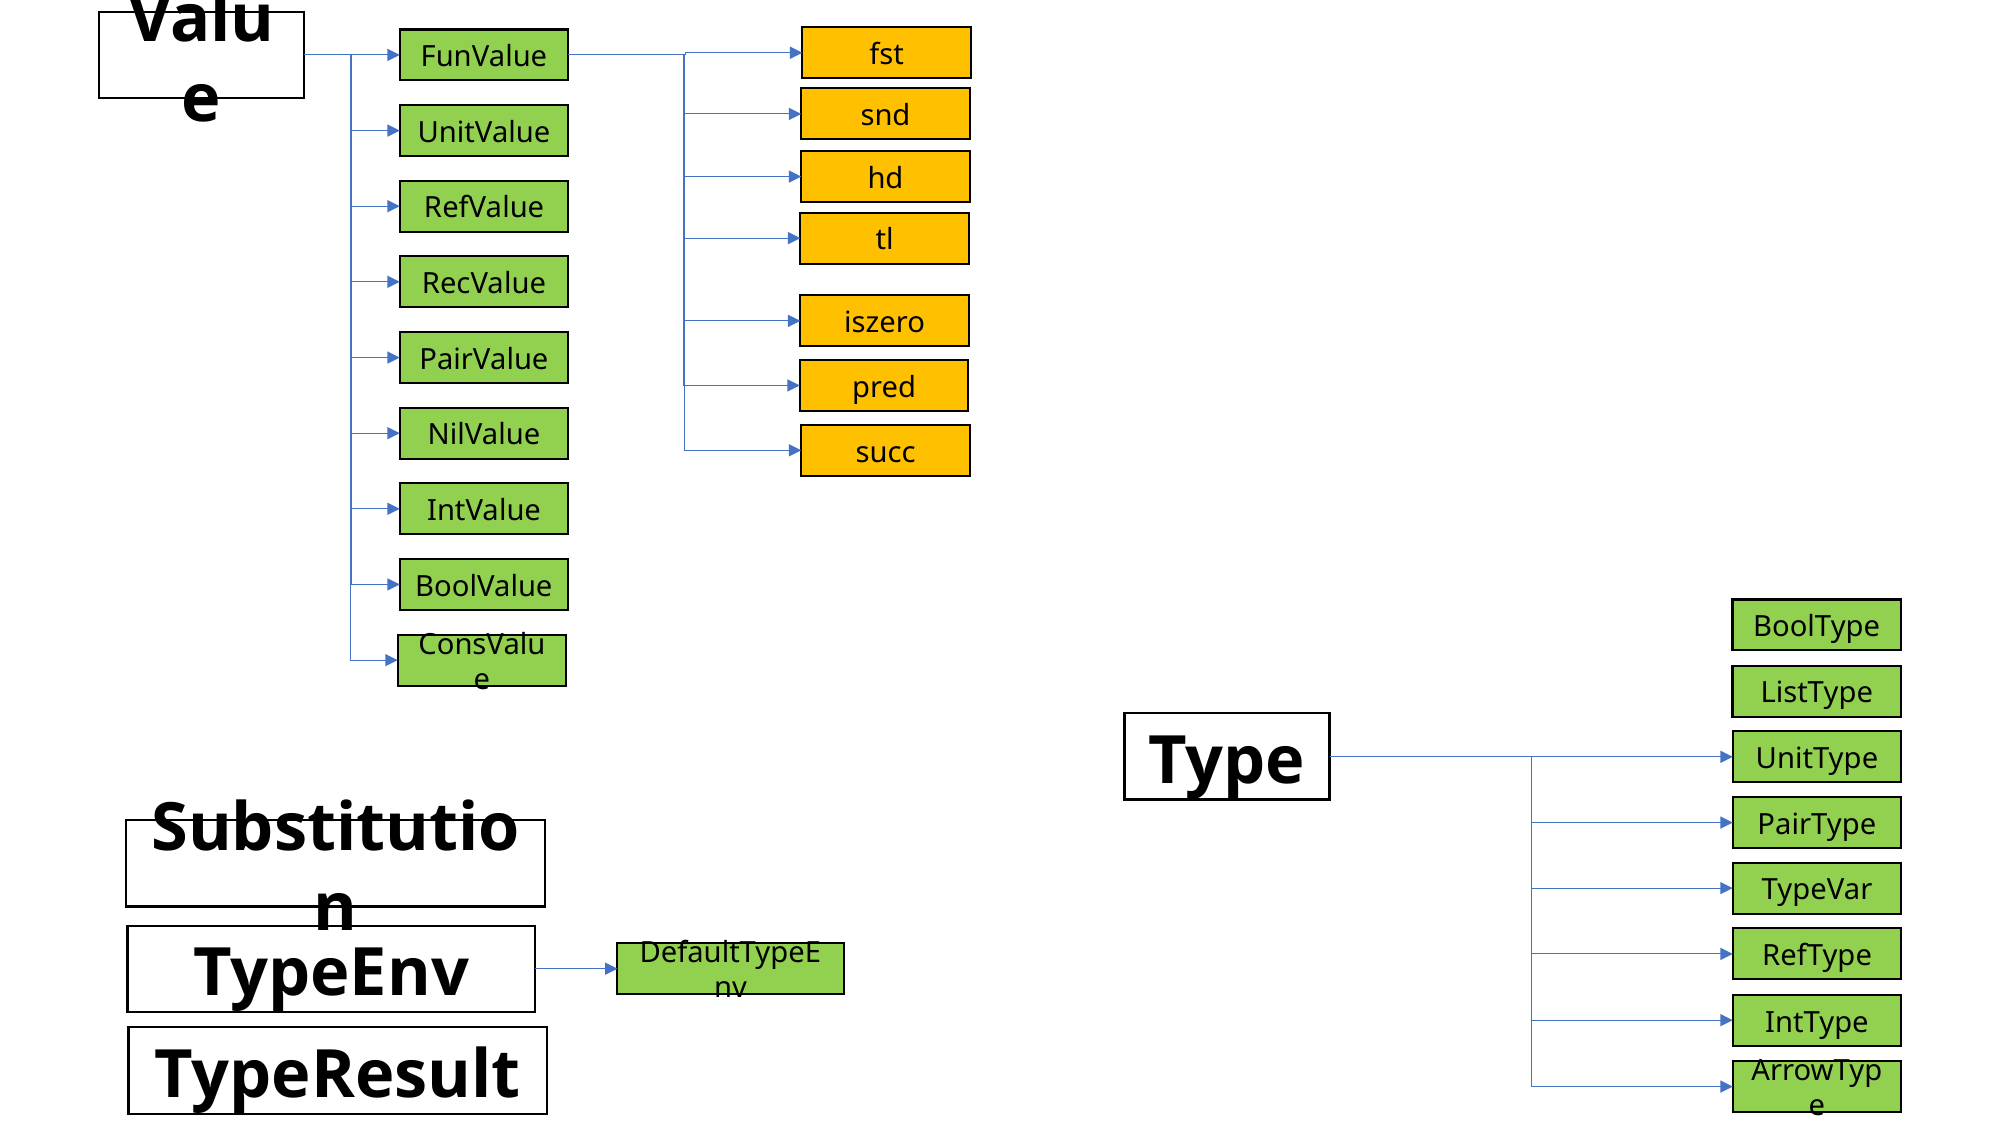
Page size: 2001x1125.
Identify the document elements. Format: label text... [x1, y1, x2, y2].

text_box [568, 54, 802, 451]
text_box ConsValue [397, 634, 567, 687]
text_box Type [1123, 712, 1331, 801]
text_box UnitType [1732, 730, 1902, 783]
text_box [1329, 756, 1733, 1087]
text_box snd [802, 87, 971, 140]
text_box FunValue [399, 28, 569, 81]
text_box PairValue [400, 331, 568, 384]
text_box hd [802, 150, 971, 203]
text_box PairType [1733, 796, 1902, 849]
text_box BoolValue [399, 558, 569, 611]
text_box BoolType [1731, 598, 1902, 651]
text_box Substitution [125, 819, 546, 908]
text_box pred [802, 359, 969, 412]
text_box ArrowType [1732, 1060, 1902, 1113]
text_box TypeResult [127, 1026, 548, 1115]
text_box tl [802, 212, 970, 265]
text_box succ [800, 424, 971, 477]
text_box IntValue [400, 482, 569, 535]
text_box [303, 54, 398, 661]
text_box iszero [802, 294, 970, 347]
text_box DefaultTypeEnv [616, 942, 845, 995]
text_box RecValue [400, 255, 568, 308]
text_box RefValue [400, 180, 568, 233]
text_box fst [801, 26, 972, 79]
text_box TypeEnv [126, 925, 536, 1013]
text_box Value [98, 11, 305, 99]
text_box UnitValue [400, 104, 568, 157]
text_box ListType [1731, 665, 1902, 718]
text_box IntType [1733, 994, 1902, 1047]
text_box RefType [1733, 927, 1902, 980]
text_box NilValue [400, 407, 569, 460]
text_box TypeVar [1733, 862, 1902, 915]
